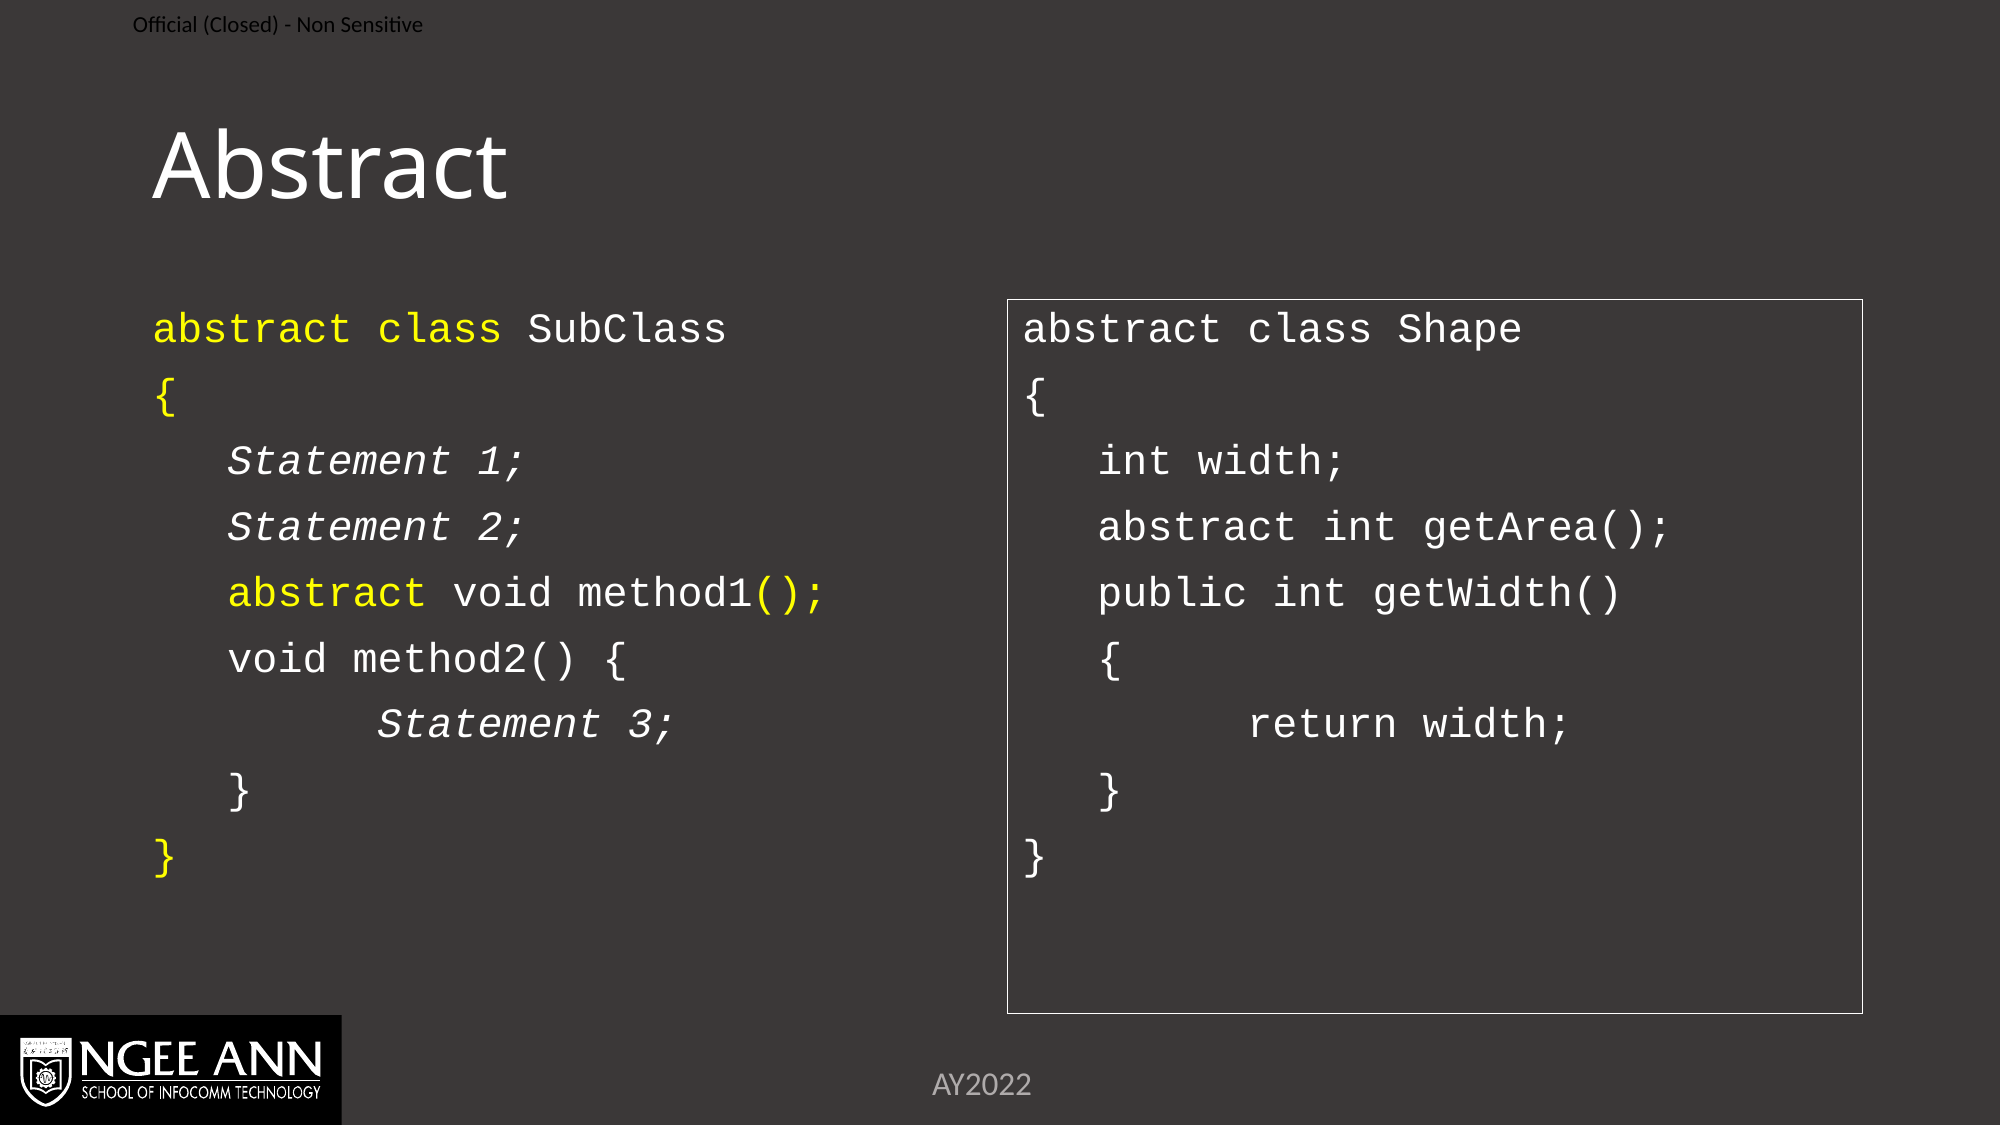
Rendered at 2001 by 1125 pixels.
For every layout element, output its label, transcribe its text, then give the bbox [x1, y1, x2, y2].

text_box abstract class Shape { int width; abstract int getArea(); public int getWidth() { return width; } } [1007, 299, 1863, 1014]
title Abstract [137, 59, 1863, 278]
list abstract class SubClass { Statement 1; Statement 2; abstract void method1(); void method2() { Statement 3; } } [137, 299, 971, 1014]
